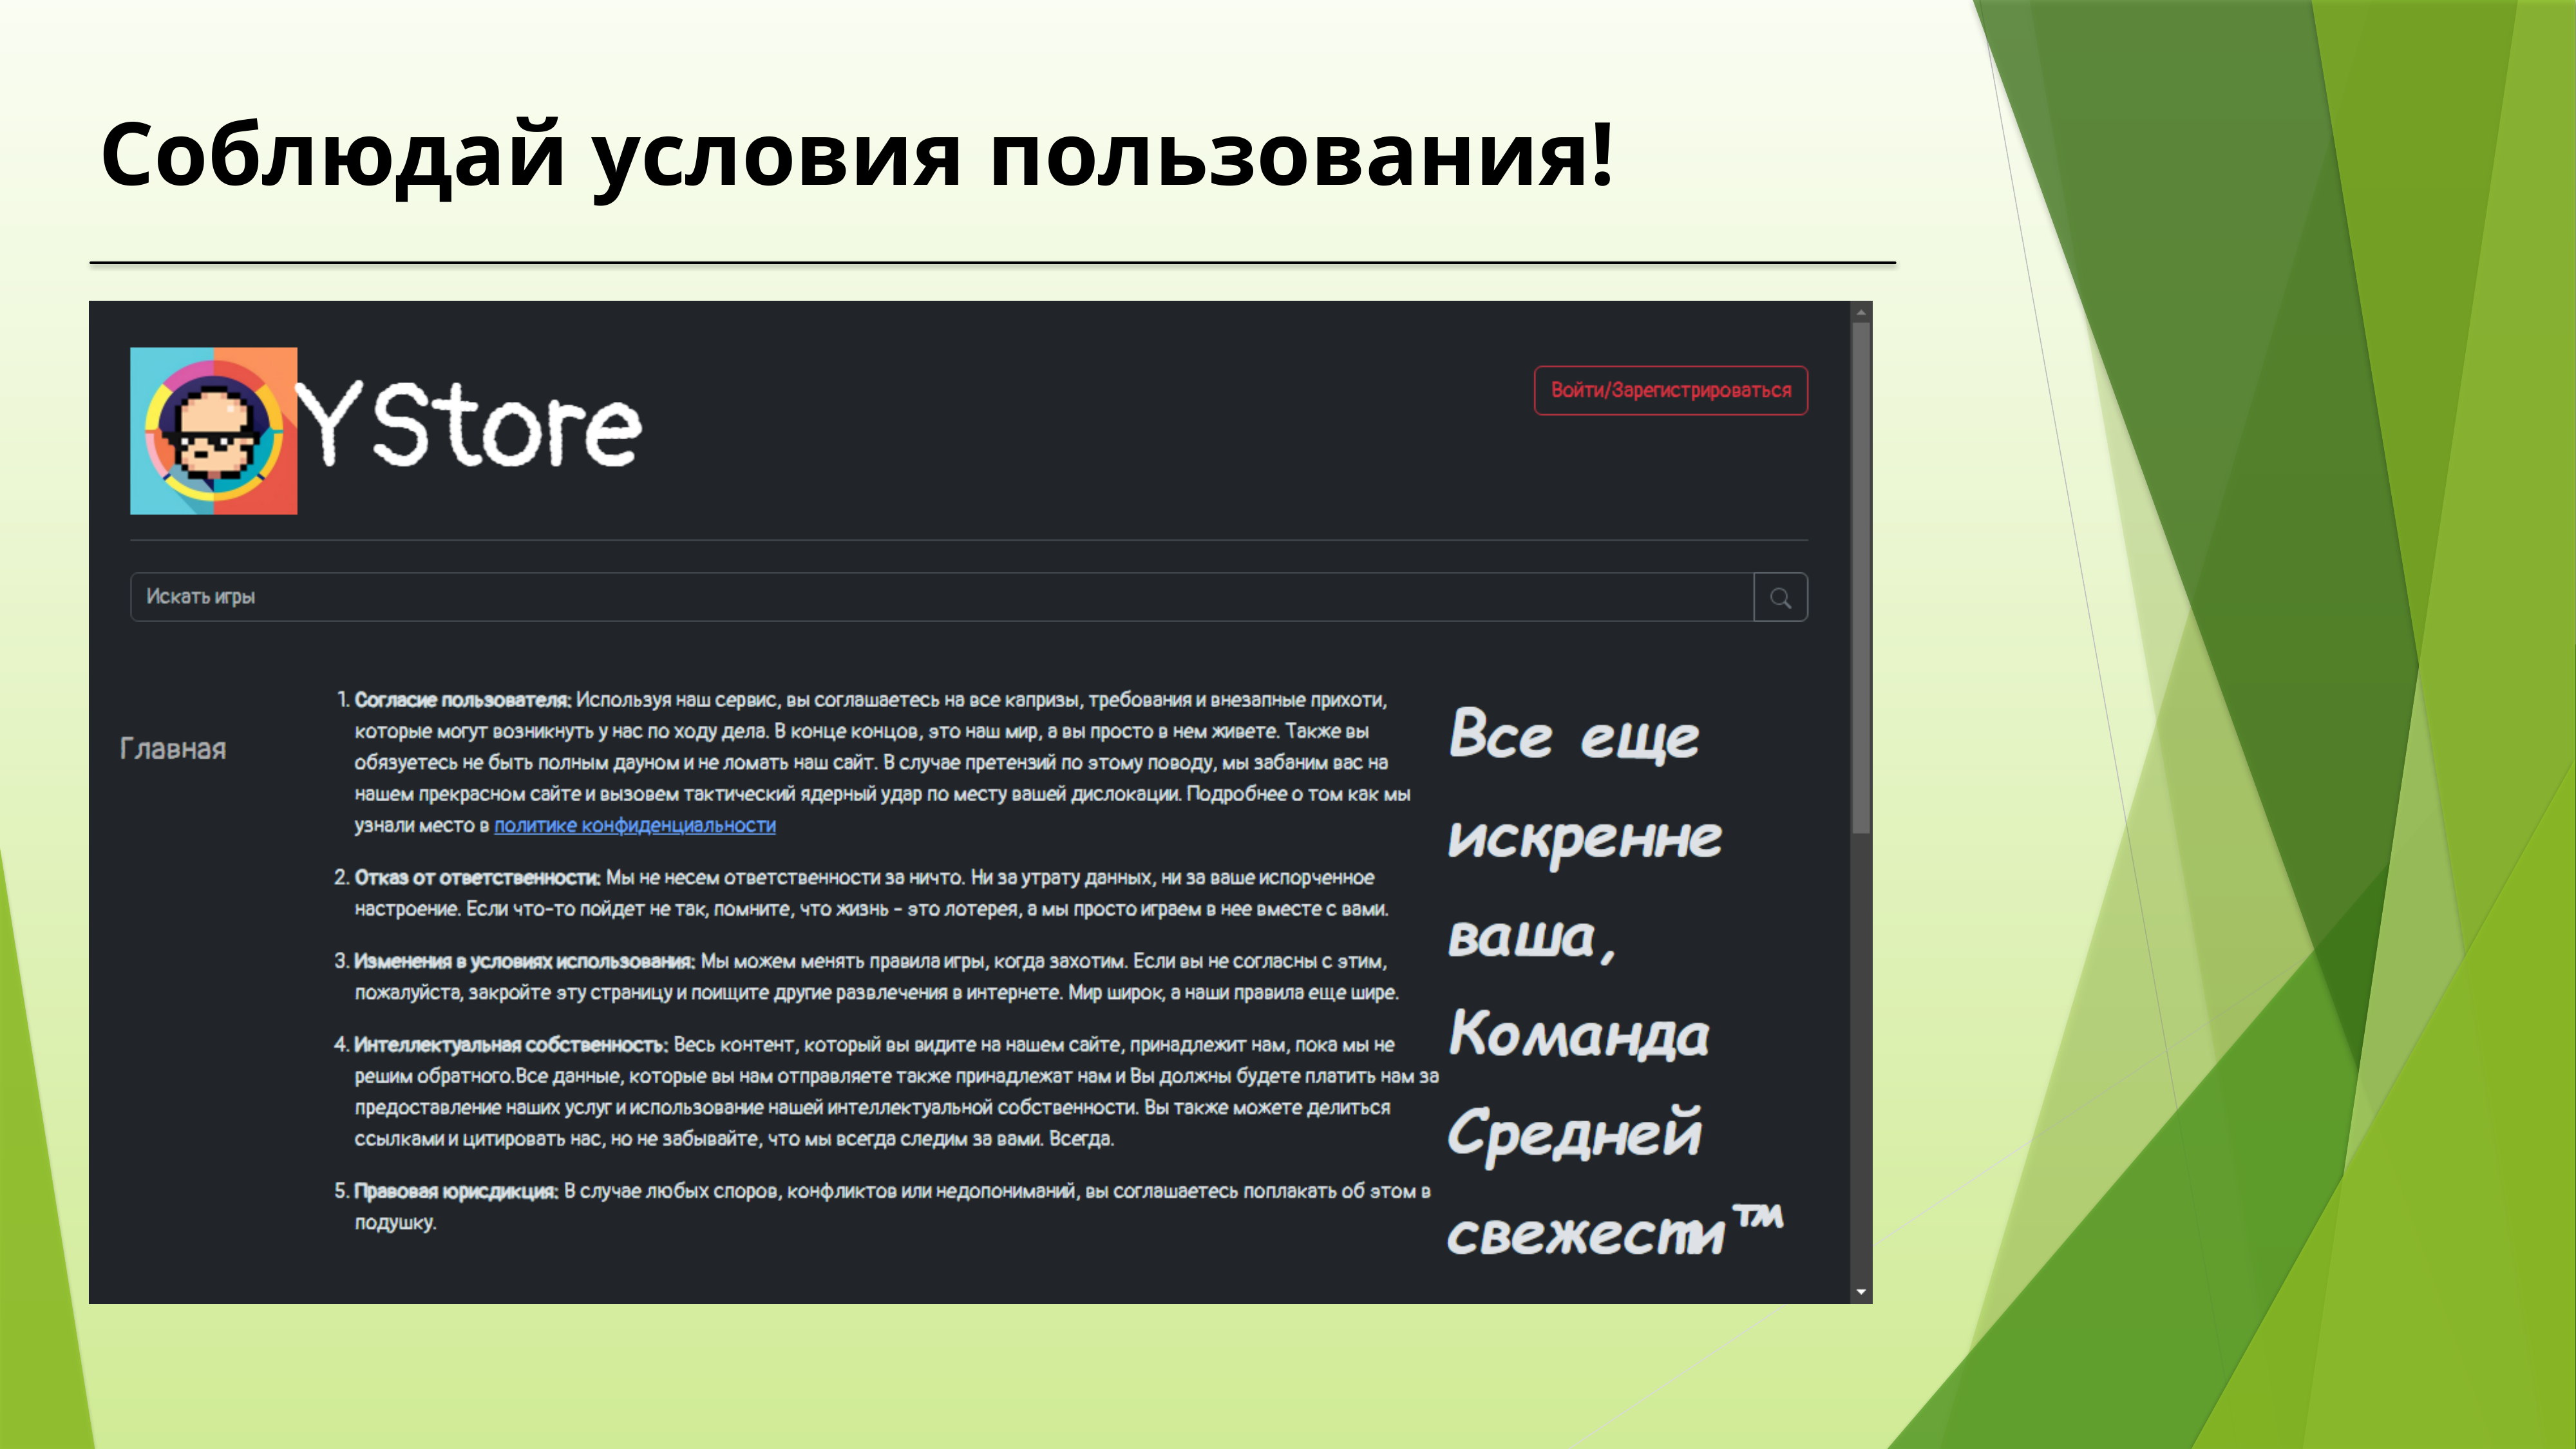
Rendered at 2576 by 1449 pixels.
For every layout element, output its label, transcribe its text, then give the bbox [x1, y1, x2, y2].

picture [89, 301, 1873, 1304]
text_box Соблюдай условия пользования! [93, 104, 1932, 209]
